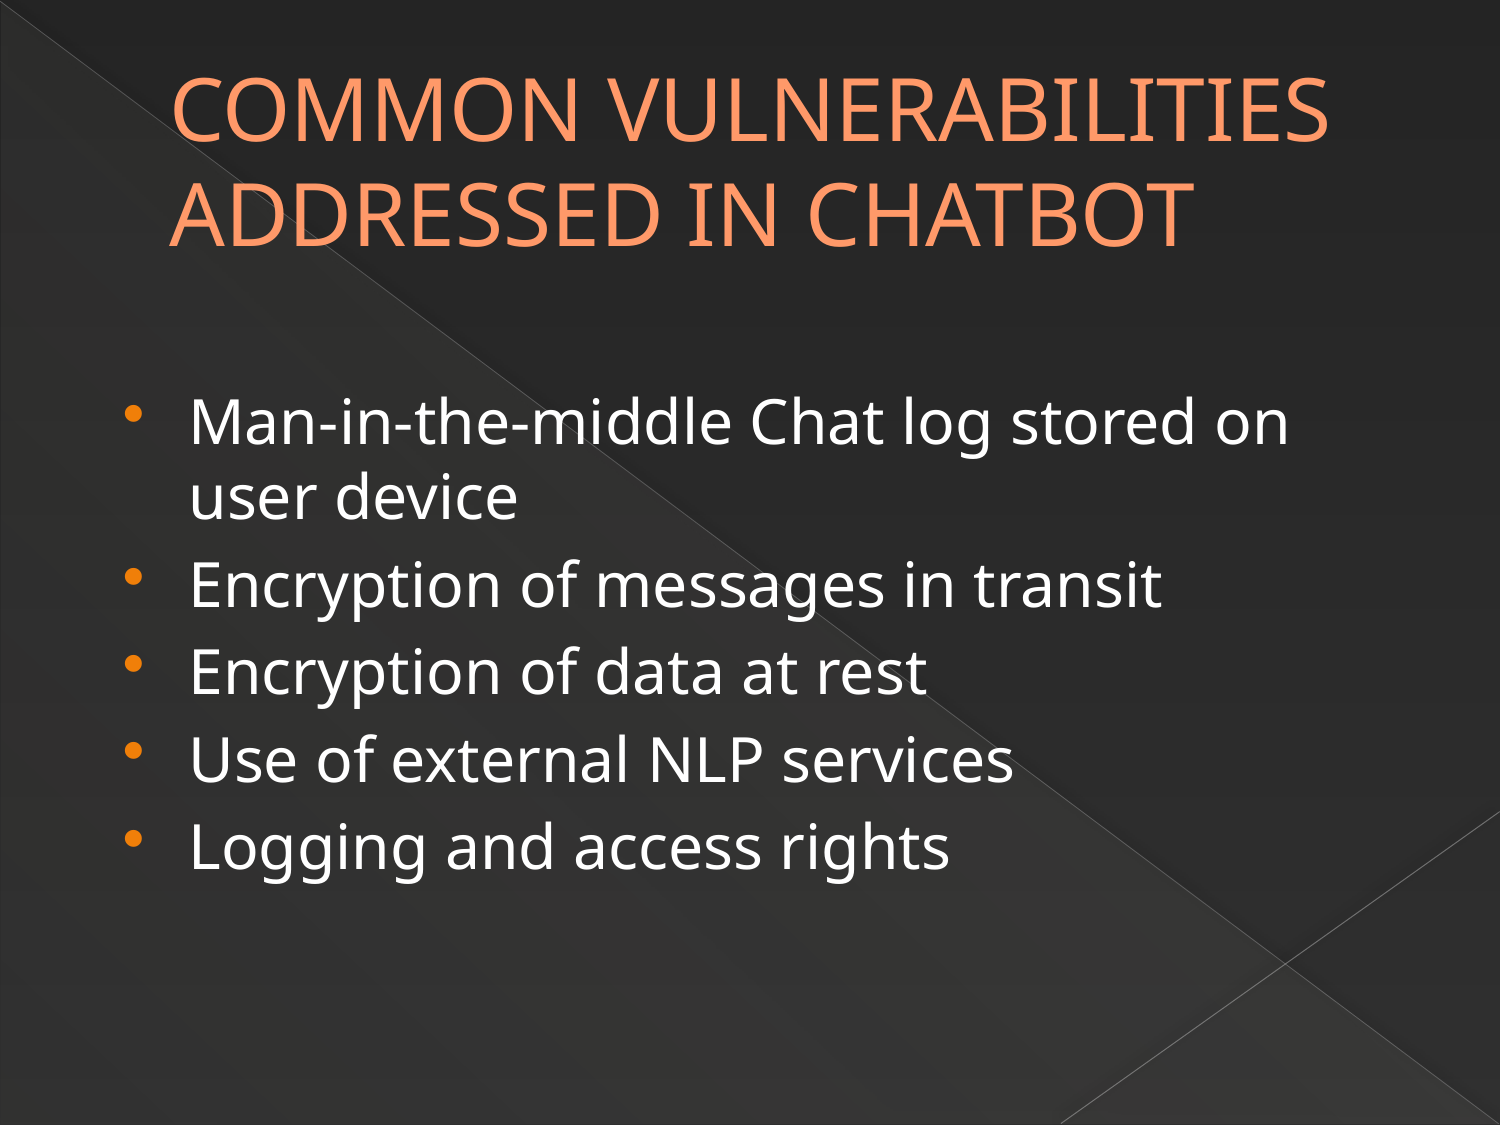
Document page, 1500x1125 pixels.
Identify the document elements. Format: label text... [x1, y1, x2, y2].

list Man-in-the-middle Chat log stored on user device Encryption of messages in transit Encryption of data at rest Use of external NLP services Logging and access rights [99, 375, 1450, 1125]
title COMMON VULNERABILITIES ADDRESSED IN CHATBOT [75, 43, 1425, 274]
